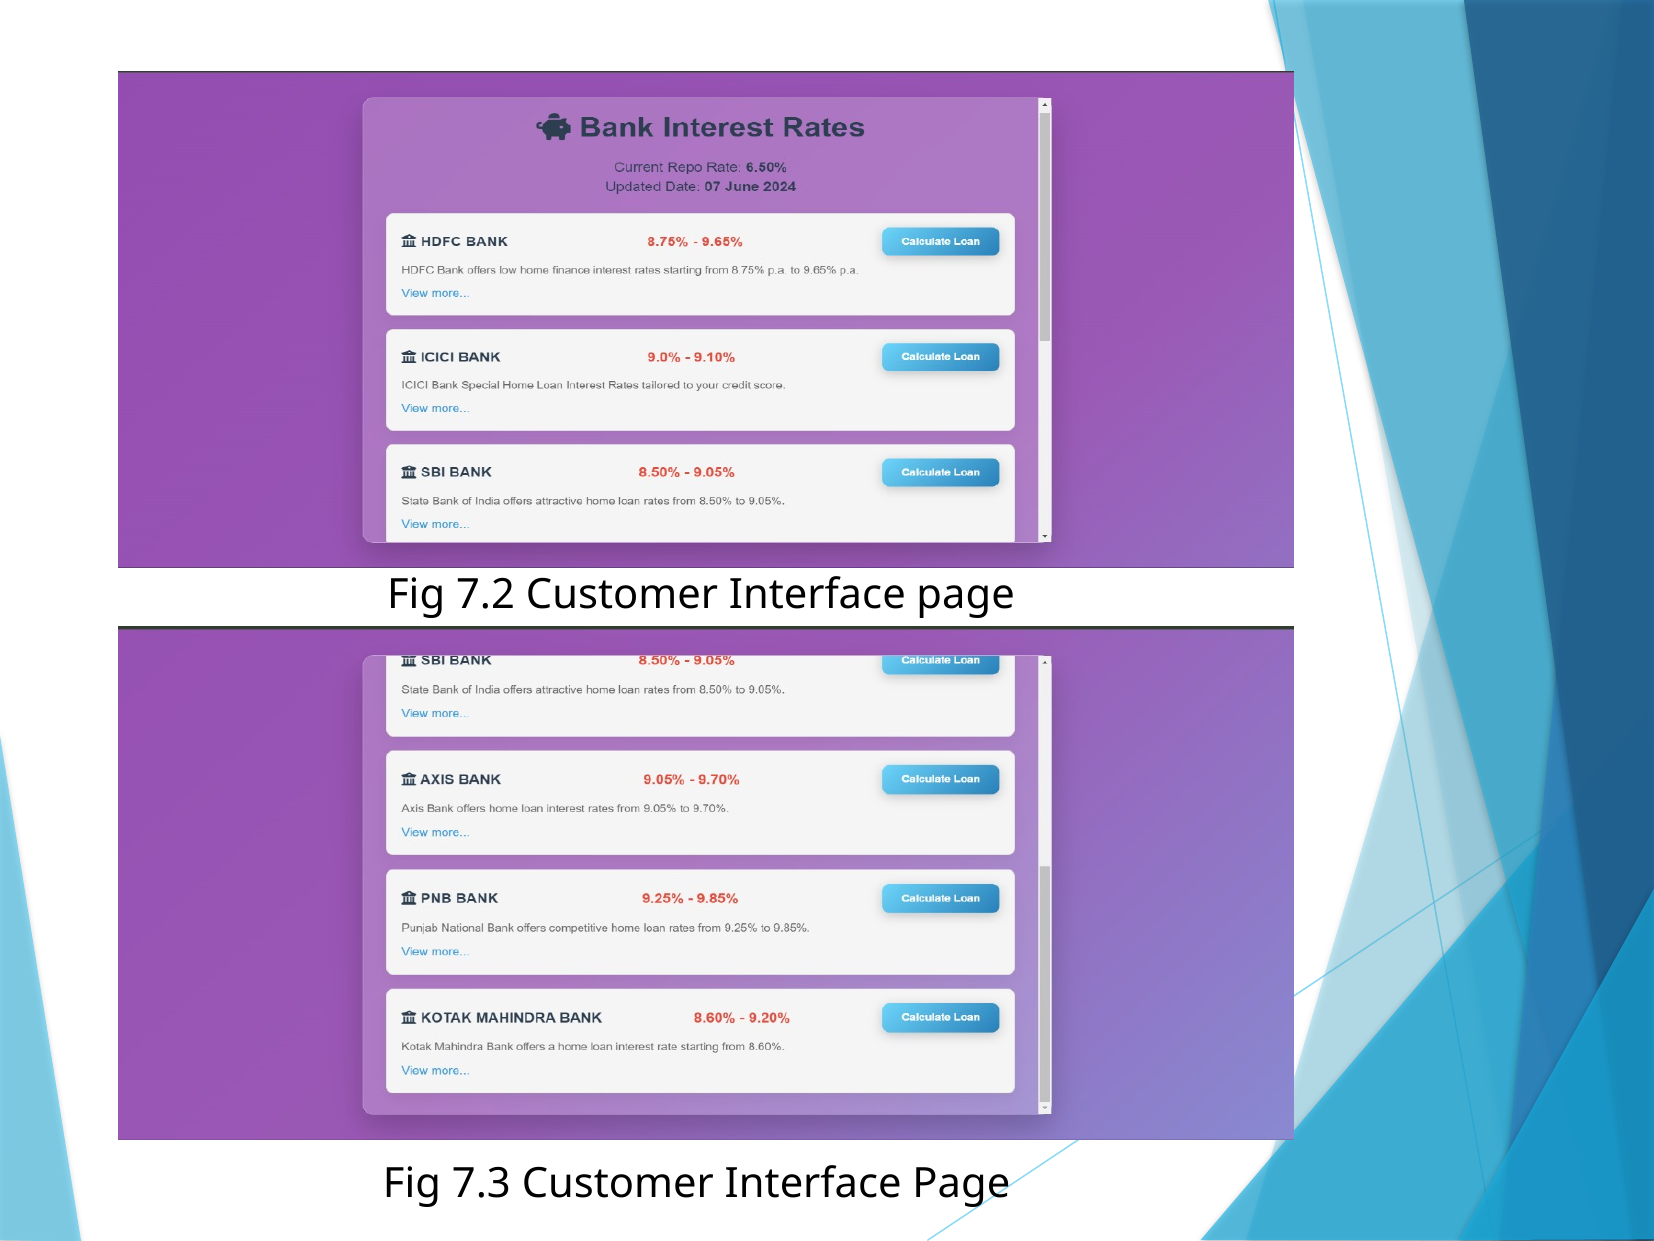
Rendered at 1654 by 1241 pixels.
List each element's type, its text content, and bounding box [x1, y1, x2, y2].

picture [117, 71, 1294, 569]
picture [117, 626, 1295, 1141]
text_box Fig 7.3 Customer Interface Page [104, 1147, 1289, 1208]
list Fig 7.2 Customer Interface page [108, 559, 1294, 619]
